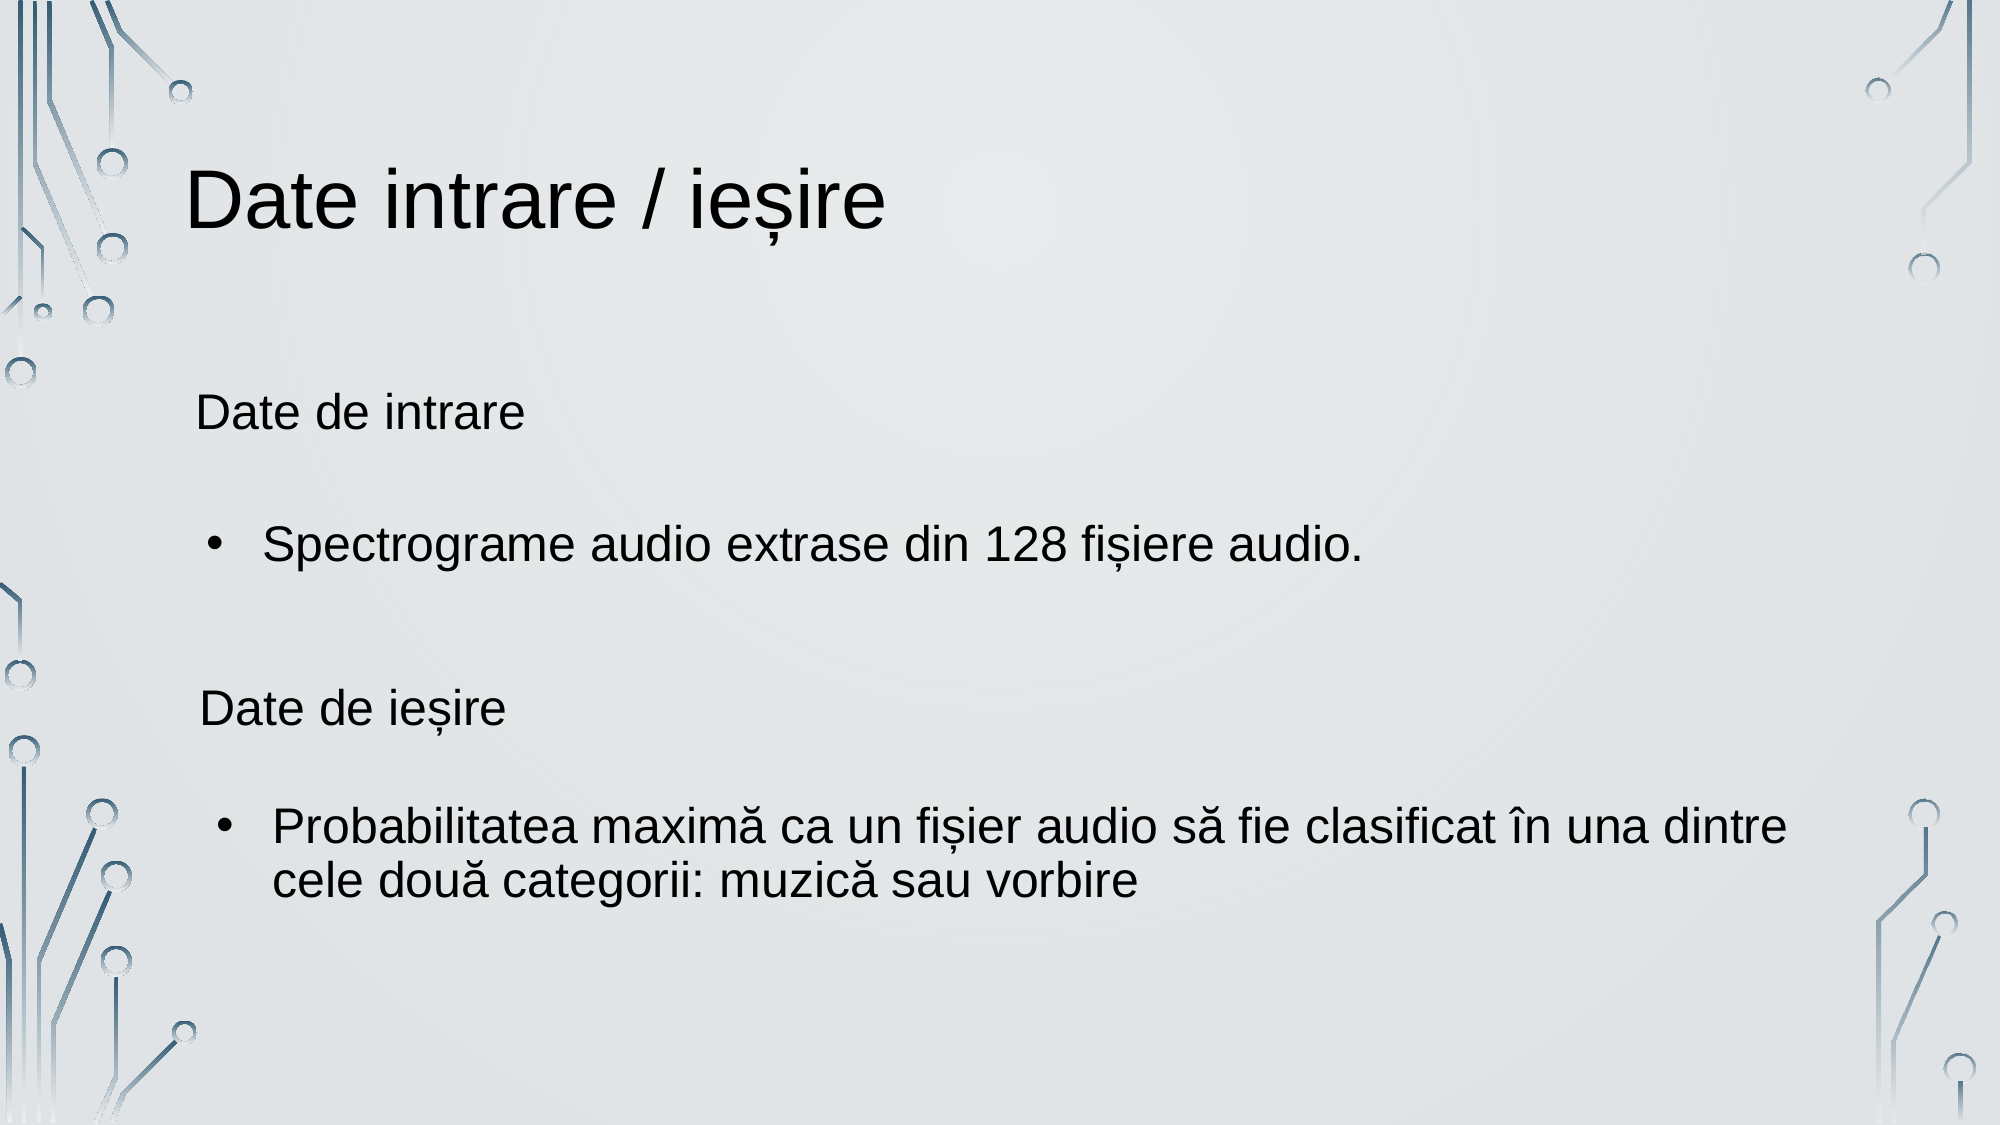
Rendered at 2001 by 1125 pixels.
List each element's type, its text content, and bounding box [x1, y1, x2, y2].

text_box Date intrare / ieșire [169, 149, 1171, 254]
text_box Probabilitatea maximă ca un fișier audio să fie clasificat în una dintre cele două categorii: muzică sau vorbire [180, 793, 1852, 963]
text_box Date de intrare [180, 379, 946, 465]
text_box Spectrograme audio extrase din 128 fișiere audio. [191, 511, 1638, 616]
text_box Date de ieșire [156, 674, 922, 761]
